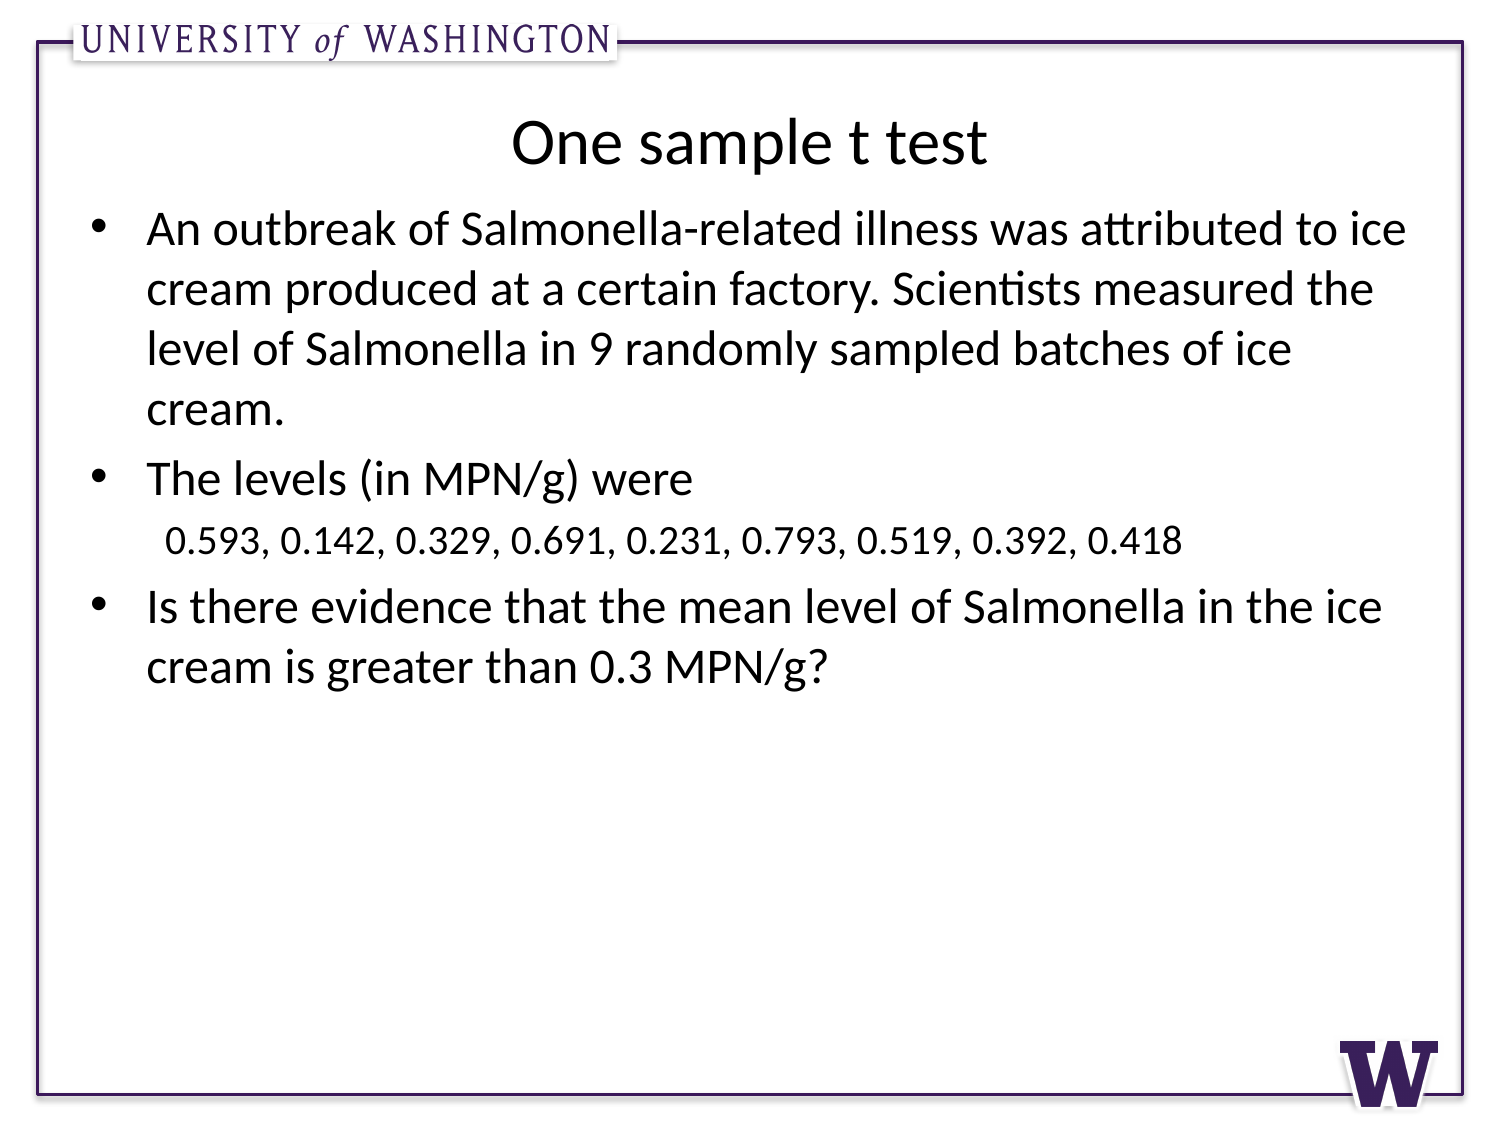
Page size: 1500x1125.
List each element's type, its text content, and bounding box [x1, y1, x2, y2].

title One sample t test [75, 87, 1425, 187]
picture [1340, 1041, 1438, 1107]
picture [81, 24, 609, 61]
list An outbreak of Salmonella-related illness was attributed to ice cream produced at a certain factory. Scientists measured the level of Salmonella in 9 randomly sampled batches of ice cream. The levels (in MPN/g) were 0.593, 0.142, 0.329, 0.691, 0.231, 0.793, 0.519, 0.392, 0.418 Is there evidence that the mean level of Salmonella in the ice cream is greater than 0.3 MPN/g? [75, 187, 1425, 975]
